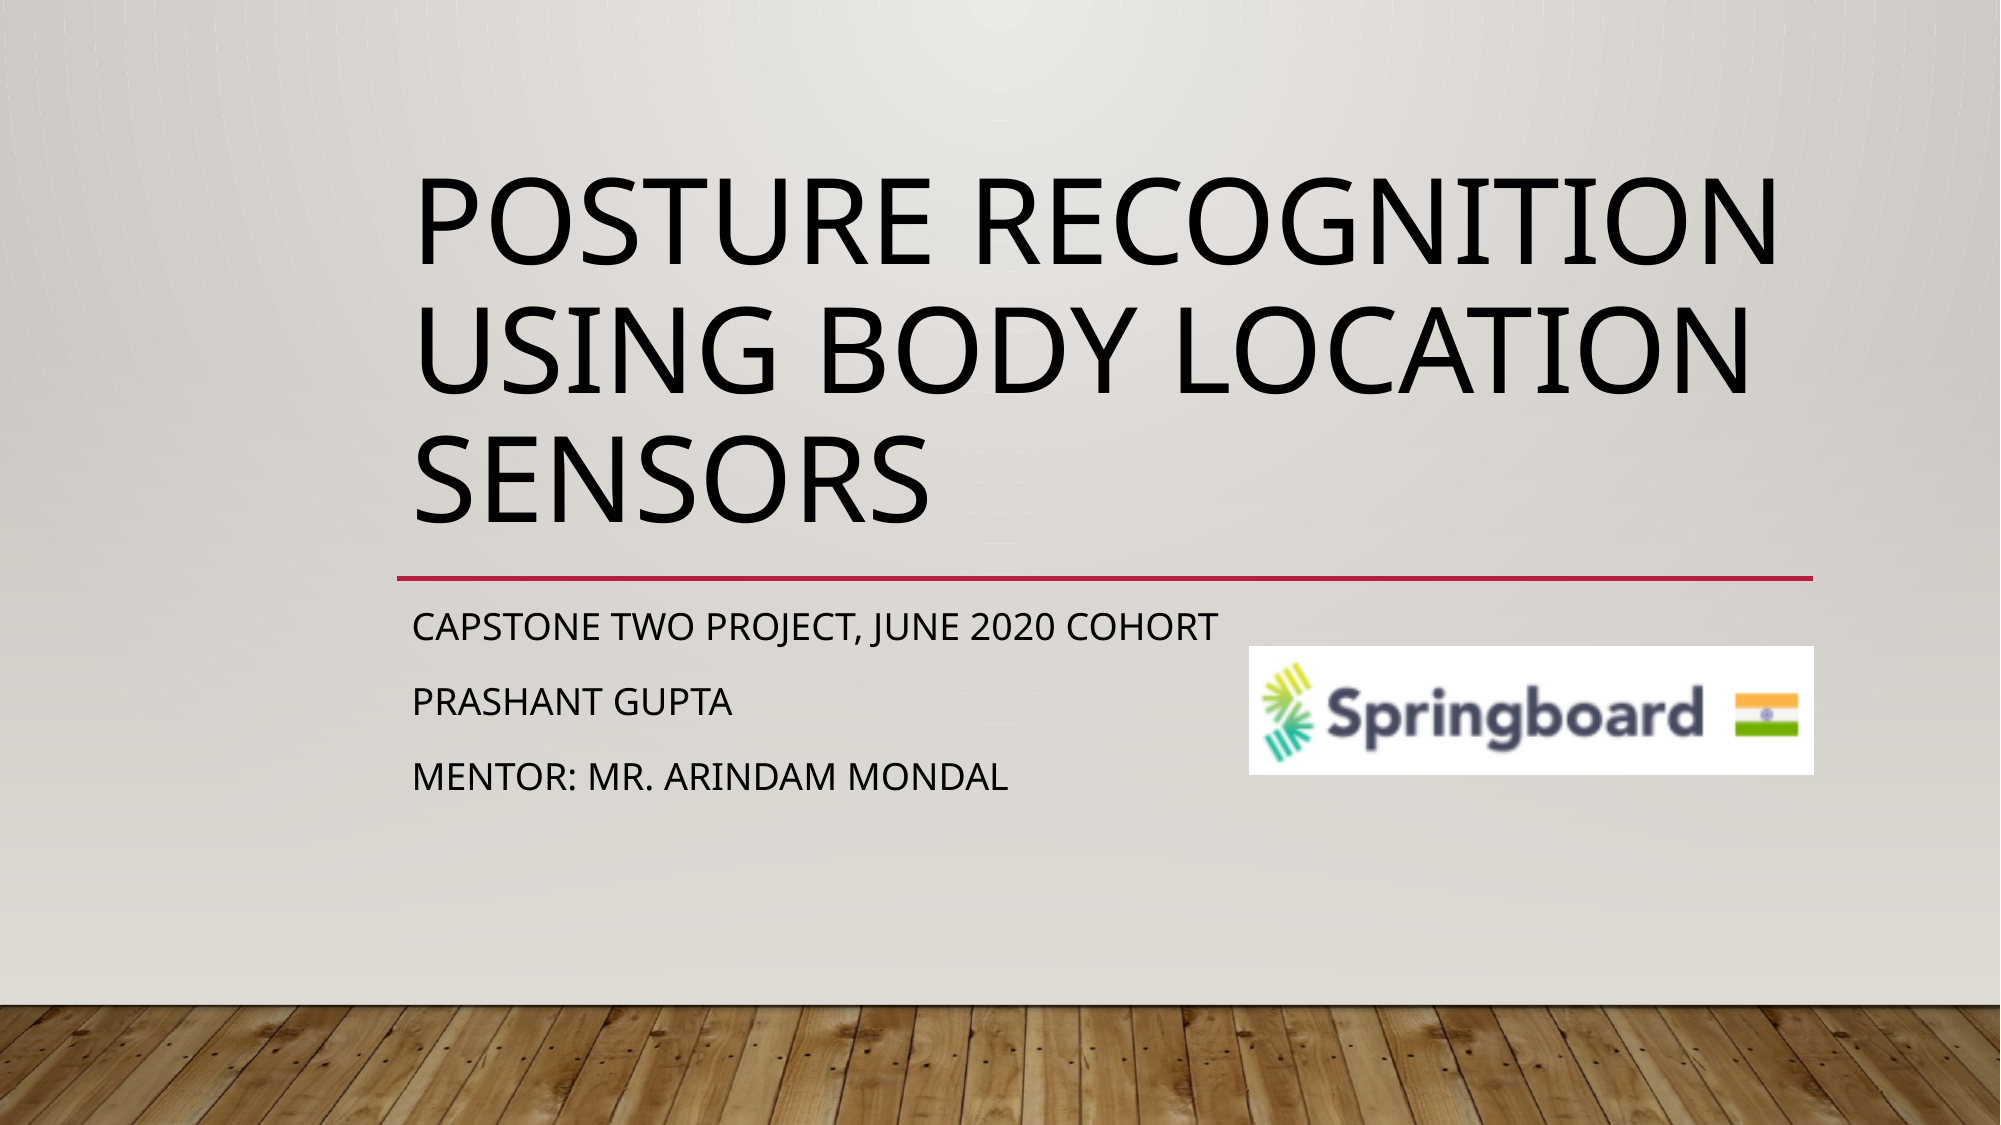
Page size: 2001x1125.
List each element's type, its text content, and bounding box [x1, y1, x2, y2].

title Posture recognition using body location sensors [396, 25, 1814, 549]
subtitle Capstone Two Project, June 2020 Cohort Prashant gupta Mentor: Mr. Arindam Mondal [396, 579, 1814, 806]
picture [1249, 646, 1814, 775]
picture [0, 1005, 2000, 1125]
